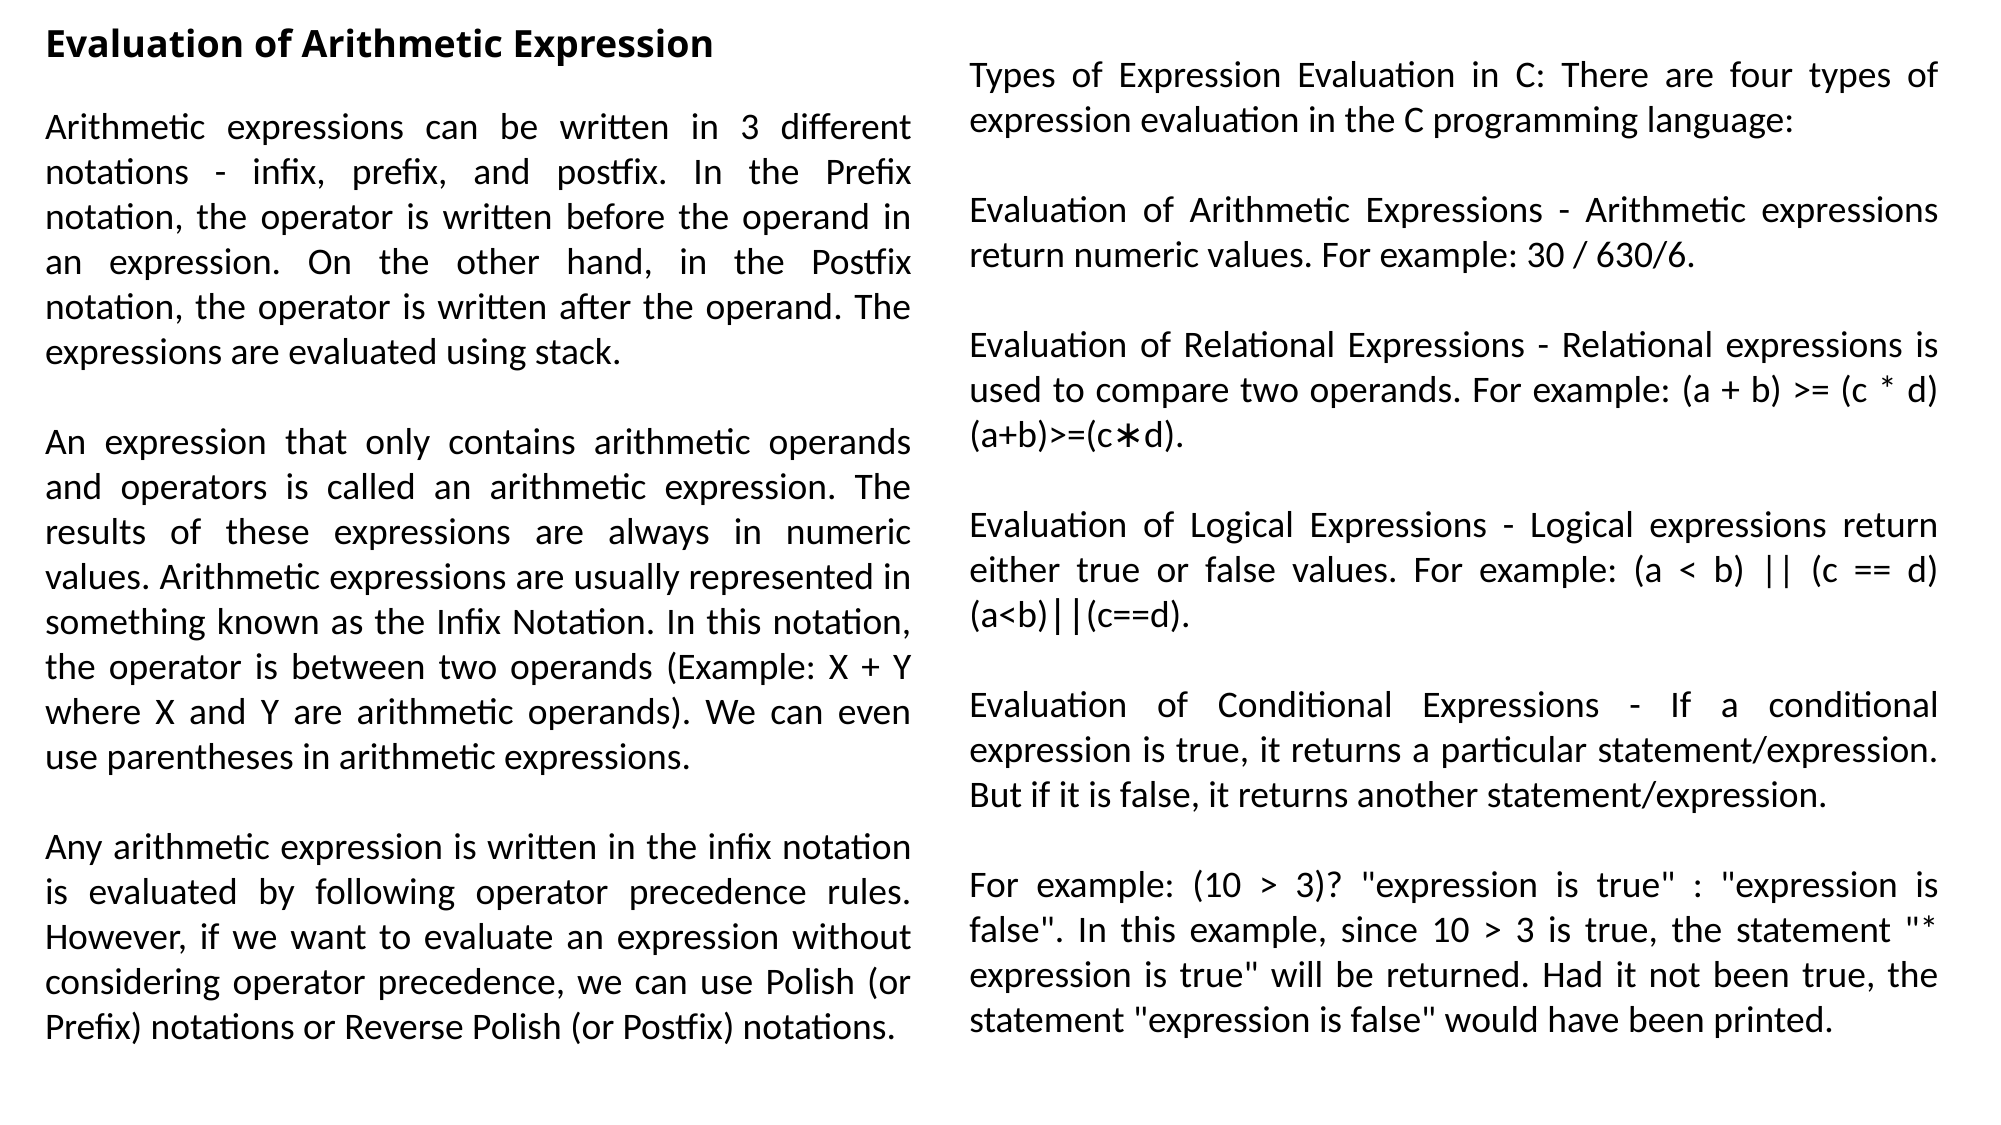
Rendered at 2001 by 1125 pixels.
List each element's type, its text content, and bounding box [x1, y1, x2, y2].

text_box Arithmetic expressions can be written in 3 different notations - infix, prefix, and postfix. In the Prefix notation, the operator is written before the operand in an expression. On the other hand, in the Postfix notation, the operator is written after the operand. The expressions are evaluated using stack. An expression that only contains arithmetic operands and operators is called an arithmetic expression. The results of these expressions are always in numeric values. Arithmetic expressions are usually represented in something known as the Infix Notation. In this notation, the operator is between two operands (Example: X + Y where X and Y are arithmetic operands). We can even use parentheses in arithmetic expressions. Any arithmetic expression is written in the infix notation is evaluated by following operator precedence rules. However, if we want to evaluate an expression without considering operator precedence, we can use Polish (or Prefix) notations or Reverse Polish (or Postfix) notations. [30, 94, 928, 1055]
text_box Types of Expression Evaluation in C: There are four types of expression evaluation in the C programming language: Evaluation of Arithmetic Expressions - Arithmetic expressions return numeric values. For example: 30 / 630/6. Evaluation of Relational Expressions - Relational expressions is used to compare two operands. For example: (a + b) >= (c * d)(a+b)>=(c∗d). Evaluation of Logical Expressions - Logical expressions return either true or false values. For example: (a < b) || (c == d)(a<b)∣∣(c==d). Evaluation of Conditional Expressions - If a conditional expression is true, it returns a particular statement/expression. But if it is false, it returns another statement/expression. For example: (10 > 3)? "expression is true" : "expression is false". In this example, since 10 > 3 is true, the statement "* expression is true" will be returned. Had it not been true, the statement "expression is false" would have been printed. [954, 43, 1955, 1048]
text_box Evaluation of Arithmetic Expression [30, 12, 1031, 73]
